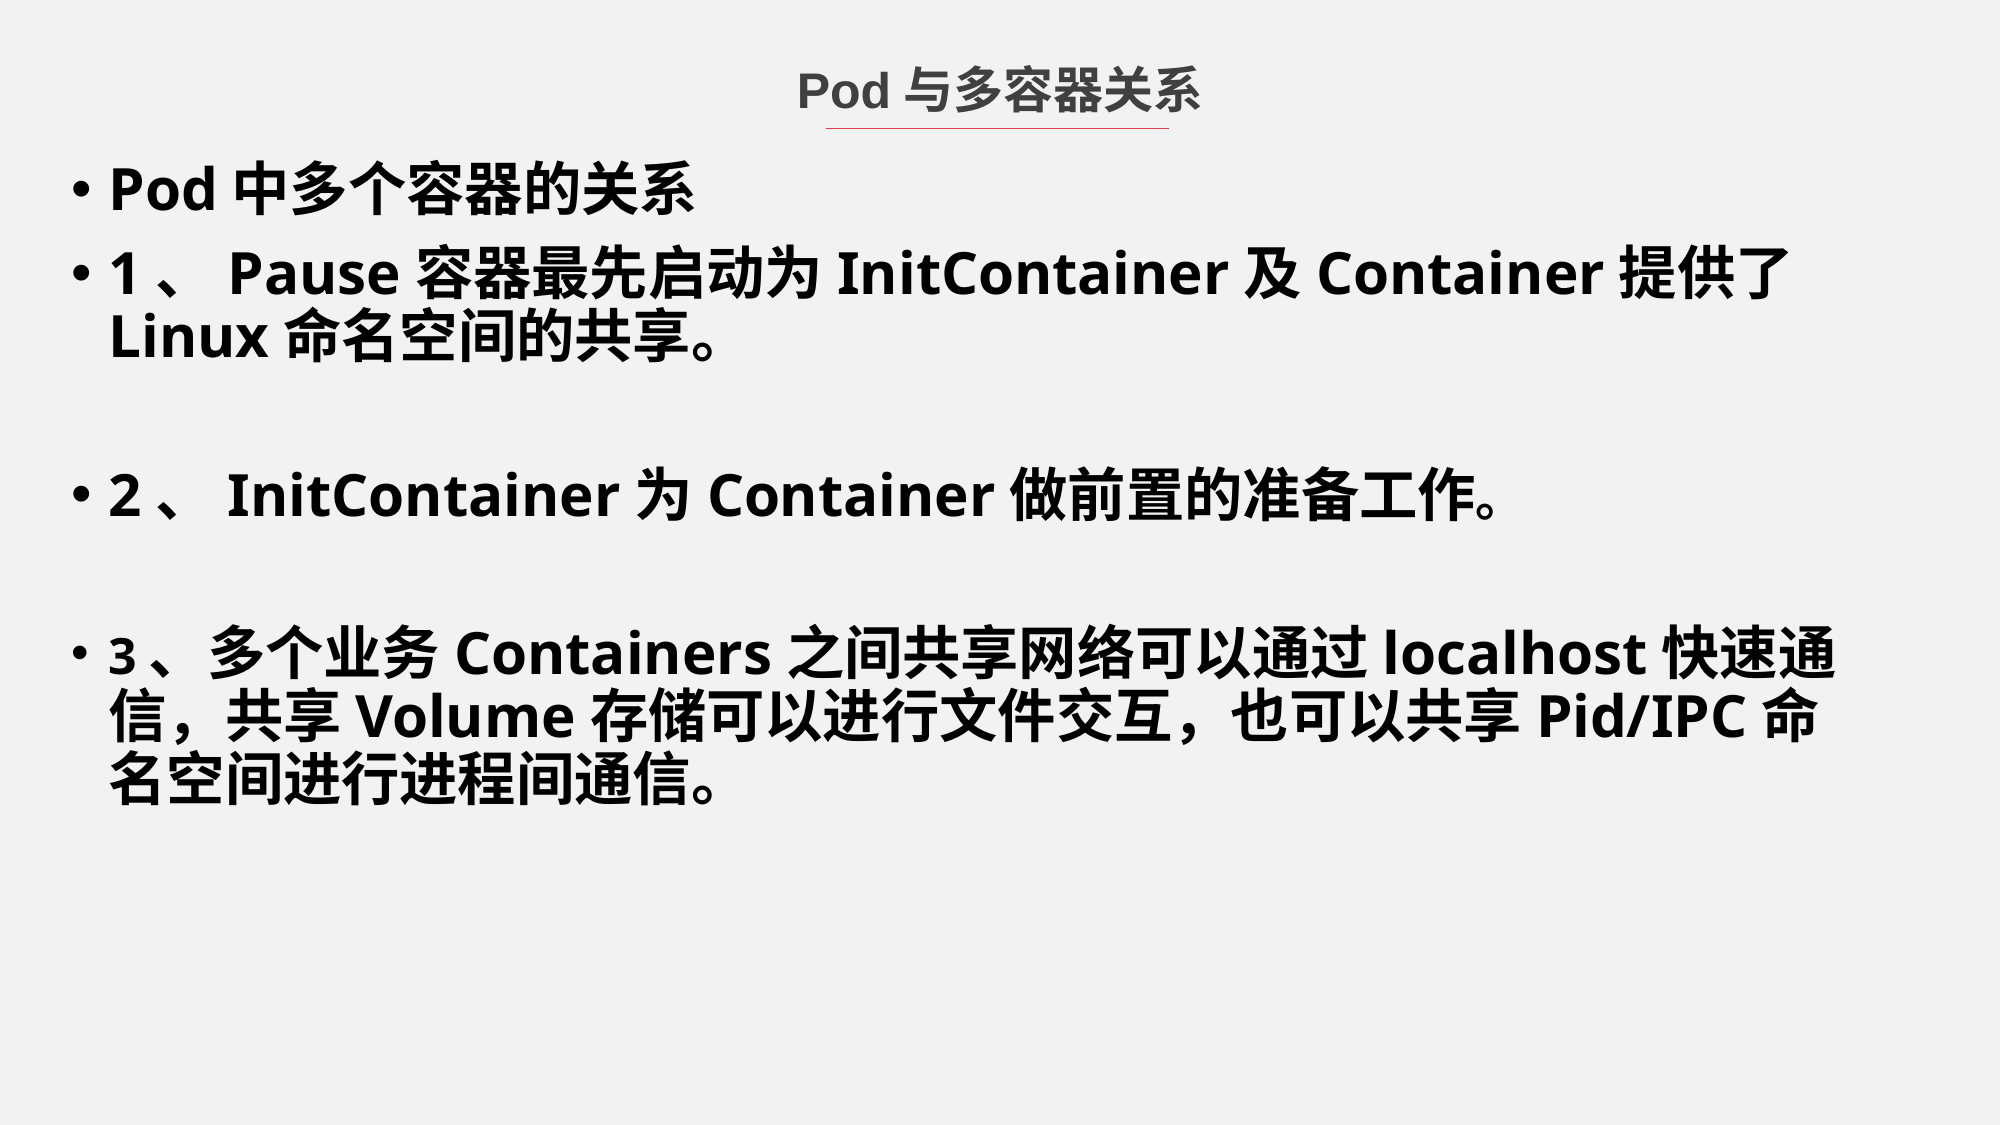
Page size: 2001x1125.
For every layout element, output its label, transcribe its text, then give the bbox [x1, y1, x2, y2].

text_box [678, 50, 1322, 129]
text_box Pod中多个容器的关系 1、Pause容器最先启动为InitContainer及Container提供了Linux命名空间的共享。 2、InitContainer为Container做前置的准备工作。 3、多个业务Containers之间共享网络可以通过localhost快速通信，共享Volume存储可以进行文件交互，也可以共享Pid/IPC命名空间进行进程间通信。 [56, 153, 1876, 1054]
